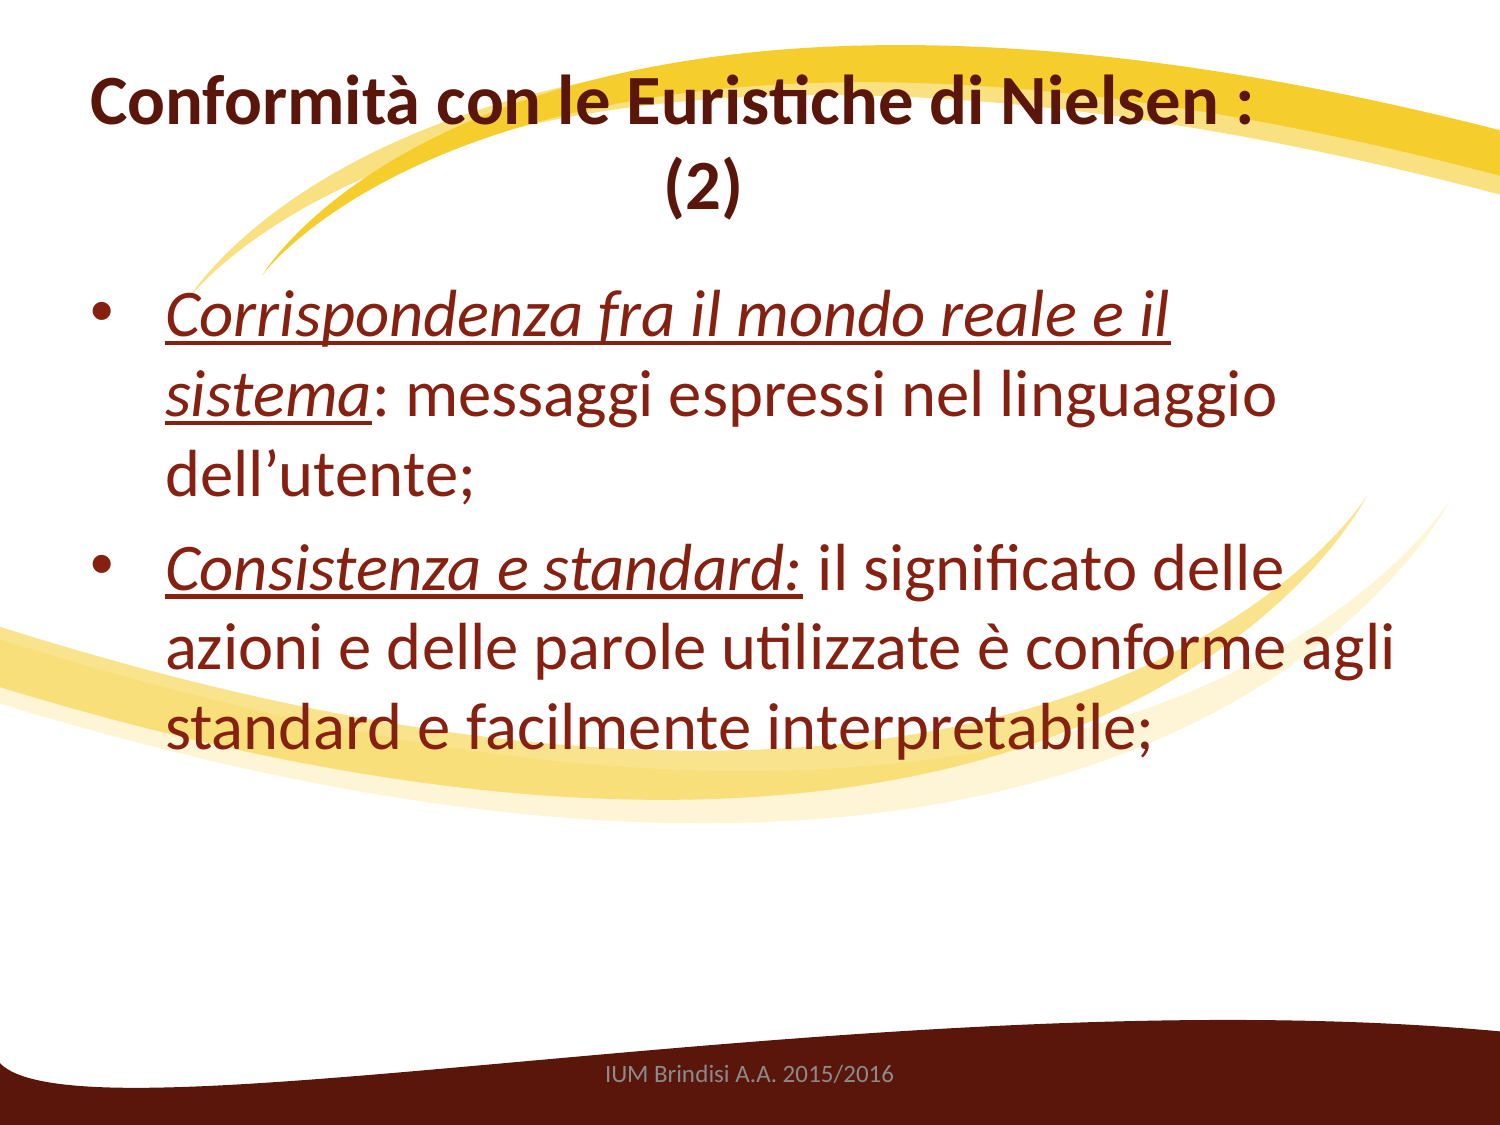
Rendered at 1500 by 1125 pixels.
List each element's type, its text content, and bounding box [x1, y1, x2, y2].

list Corrispondenza fra il mondo reale e il sistema: messaggi espressi nel linguaggio dell’utente; Consistenza e standard: il significato delle azioni e delle parole utilizzate è conforme agli standard e facilmente interpretabile; [75, 262, 1425, 988]
footer IUM Brindisi A.A. 2015/2016 [512, 1042, 988, 1103]
title Conformità con le Euristiche di Nielsen : (2) [75, 45, 1425, 233]
